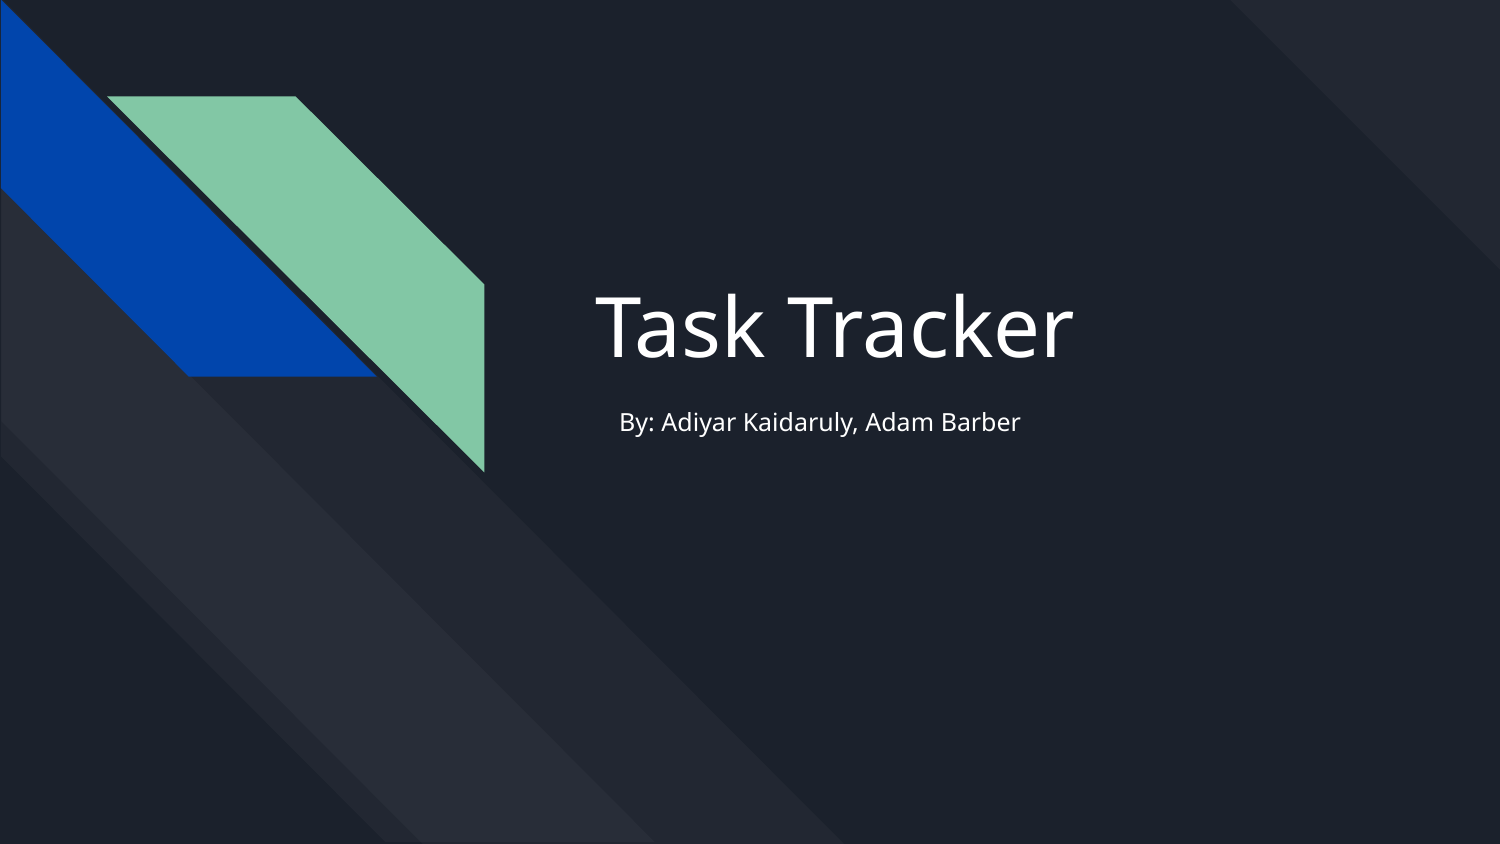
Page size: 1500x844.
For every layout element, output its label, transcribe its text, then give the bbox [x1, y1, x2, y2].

text_box By: Adiyar Kaidaruly, Adam Barber [604, 391, 1066, 453]
title Task Tracker [580, 258, 1404, 518]
